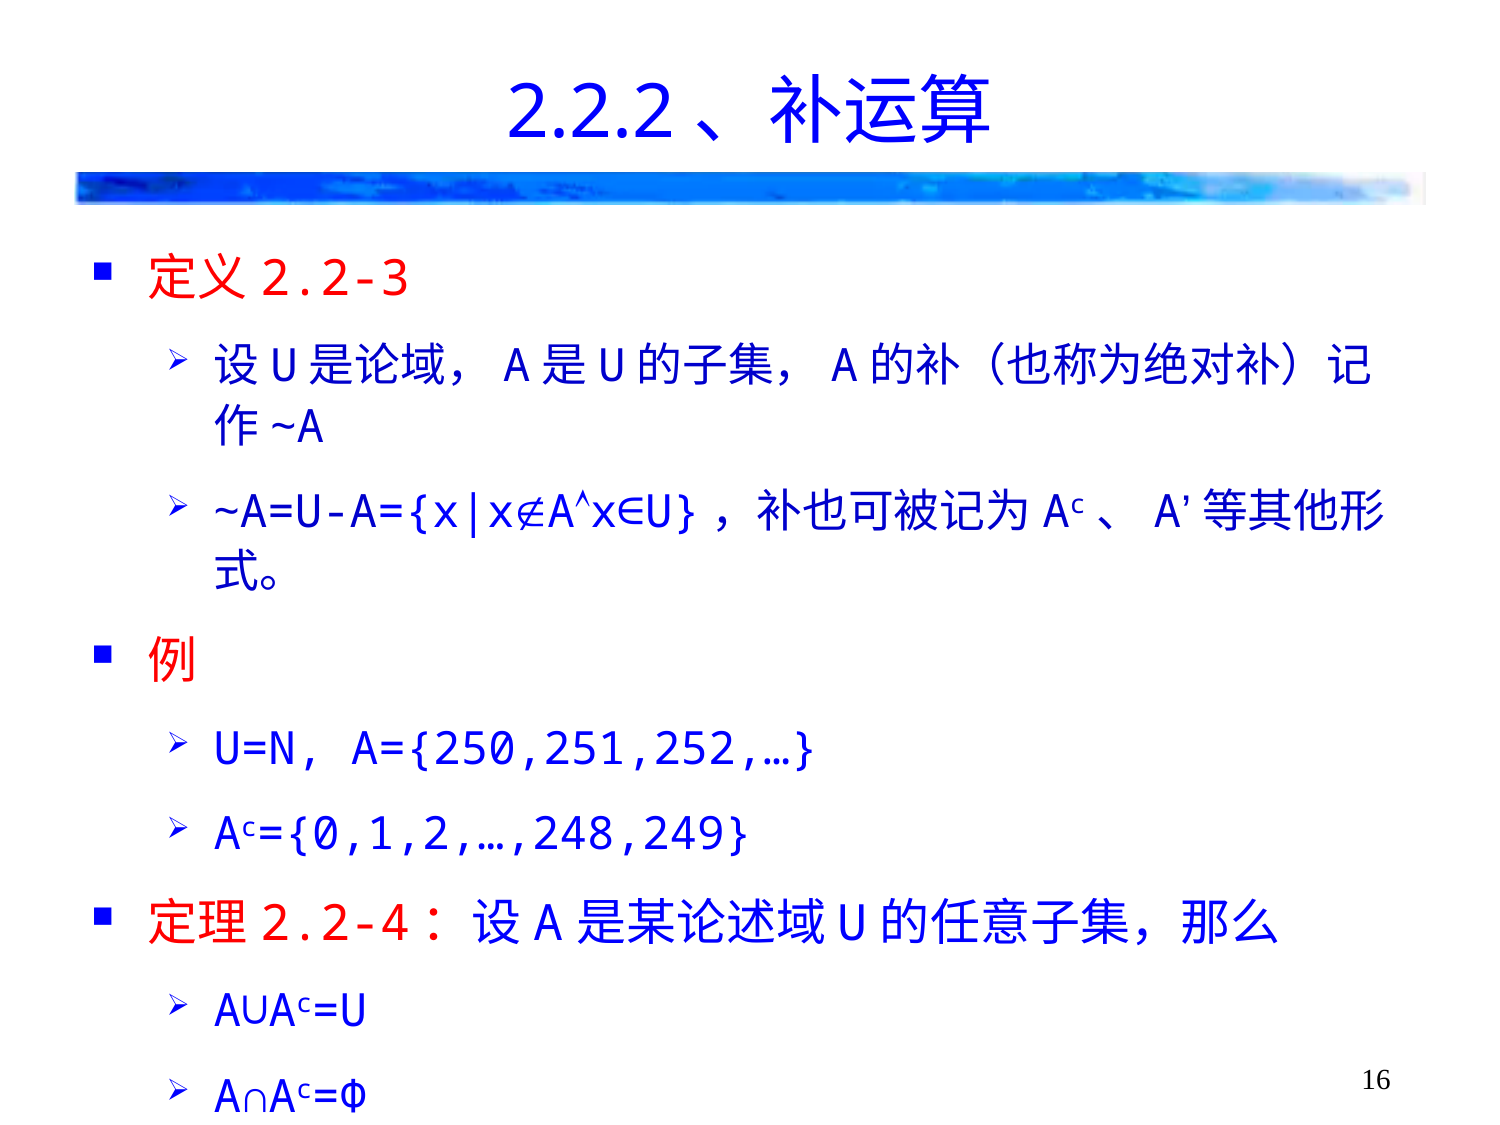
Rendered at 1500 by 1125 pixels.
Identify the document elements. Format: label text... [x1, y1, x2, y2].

title 2.2.2、补运算 [111, 54, 1388, 162]
list 定义2.2-3 设U是论域，A是U的子集，A的补（也称为绝对补）记作~A ~A=U-A={x|xAx∈U}，补也可被记为Ac、A’等其他形式。 例 U=N, A={250,251,252,…} Ac={0,1,2,…,248,249} 定理2.2-4：设A是某论述域U的任意子集，那么 A∪Ac=U A∩Ac=Φ [76, 231, 1424, 1024]
picture [74, 172, 1426, 205]
slide_number 16 [1305, 1052, 1448, 1107]
